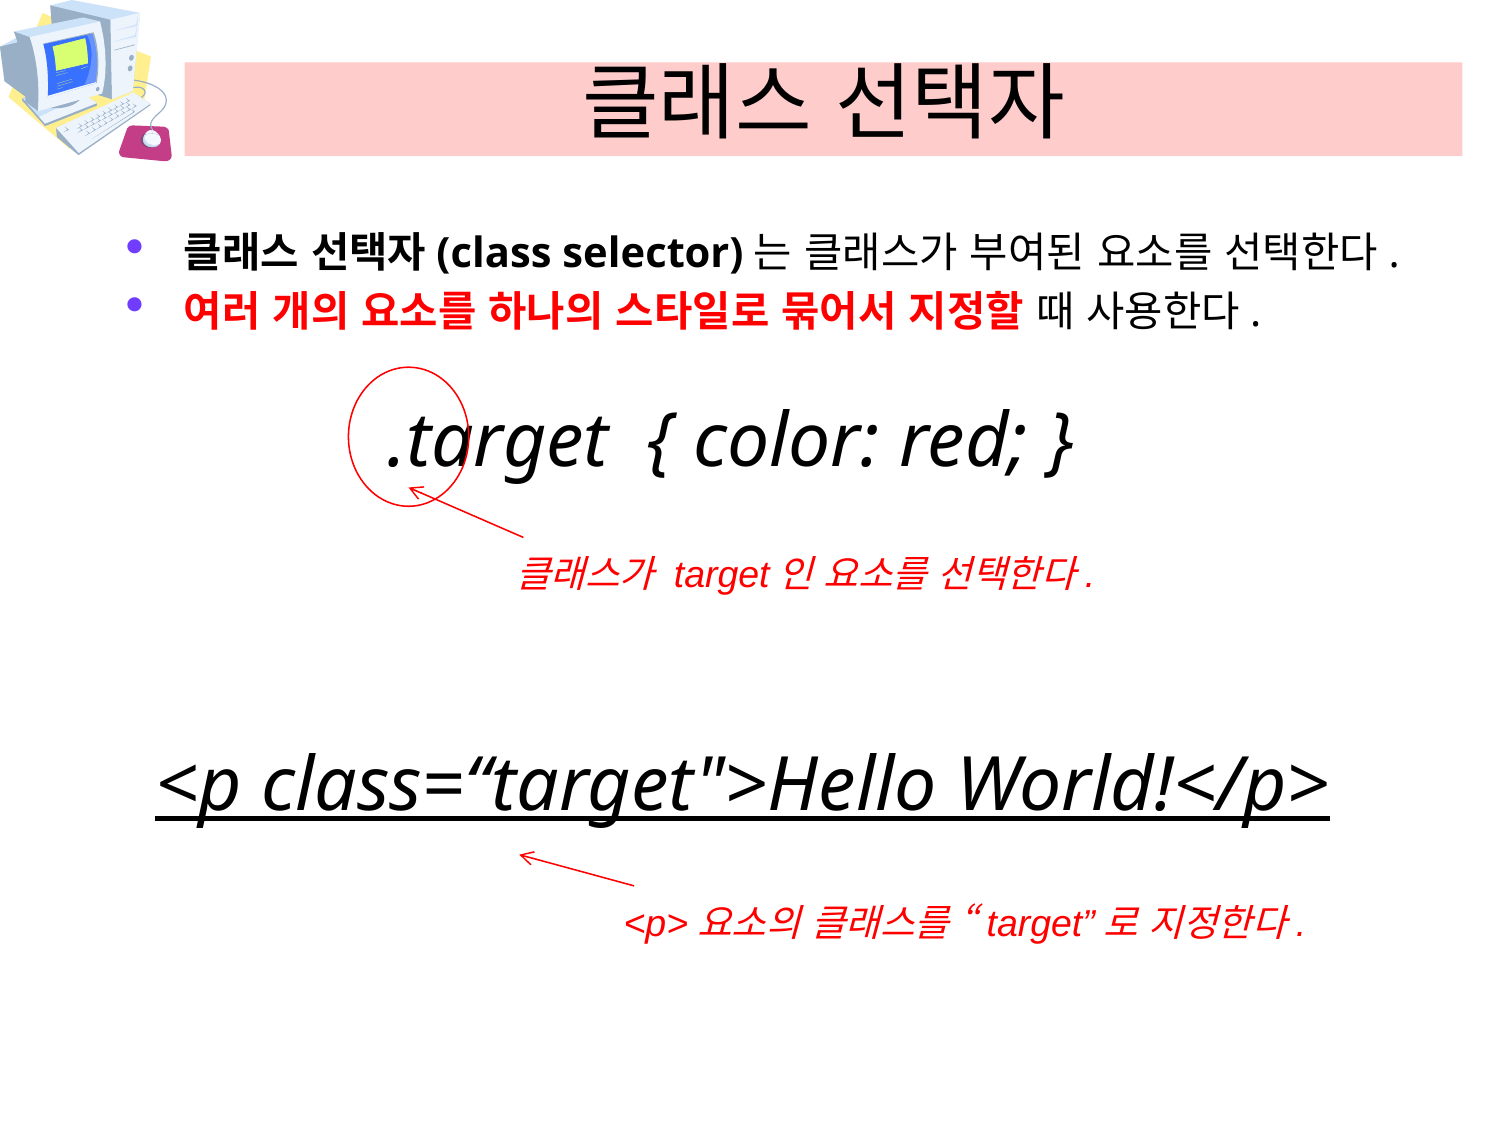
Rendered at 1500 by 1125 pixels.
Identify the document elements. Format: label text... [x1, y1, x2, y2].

text_box <p class=“target">Hello World!</p> [140, 728, 1477, 833]
text_box [348, 367, 469, 507]
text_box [408, 506, 524, 538]
title 클래스 선택자 [184, 62, 1463, 157]
text_box <p>요소의 클래스를 “target”로 지정한다. [608, 891, 1322, 951]
list 클래스 선택자(class selector)는 클래스가 부여된 요소를 선택한다. 여러 개의 요소를 하나의 스타일로 묶어서 지정할 때 사용한다. [112, 218, 1460, 900]
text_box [519, 854, 635, 887]
text_box 클래스가 target인 요소를 선택한다. [501, 542, 1111, 603]
text_box .target { color: red; } [448, 383, 1090, 489]
